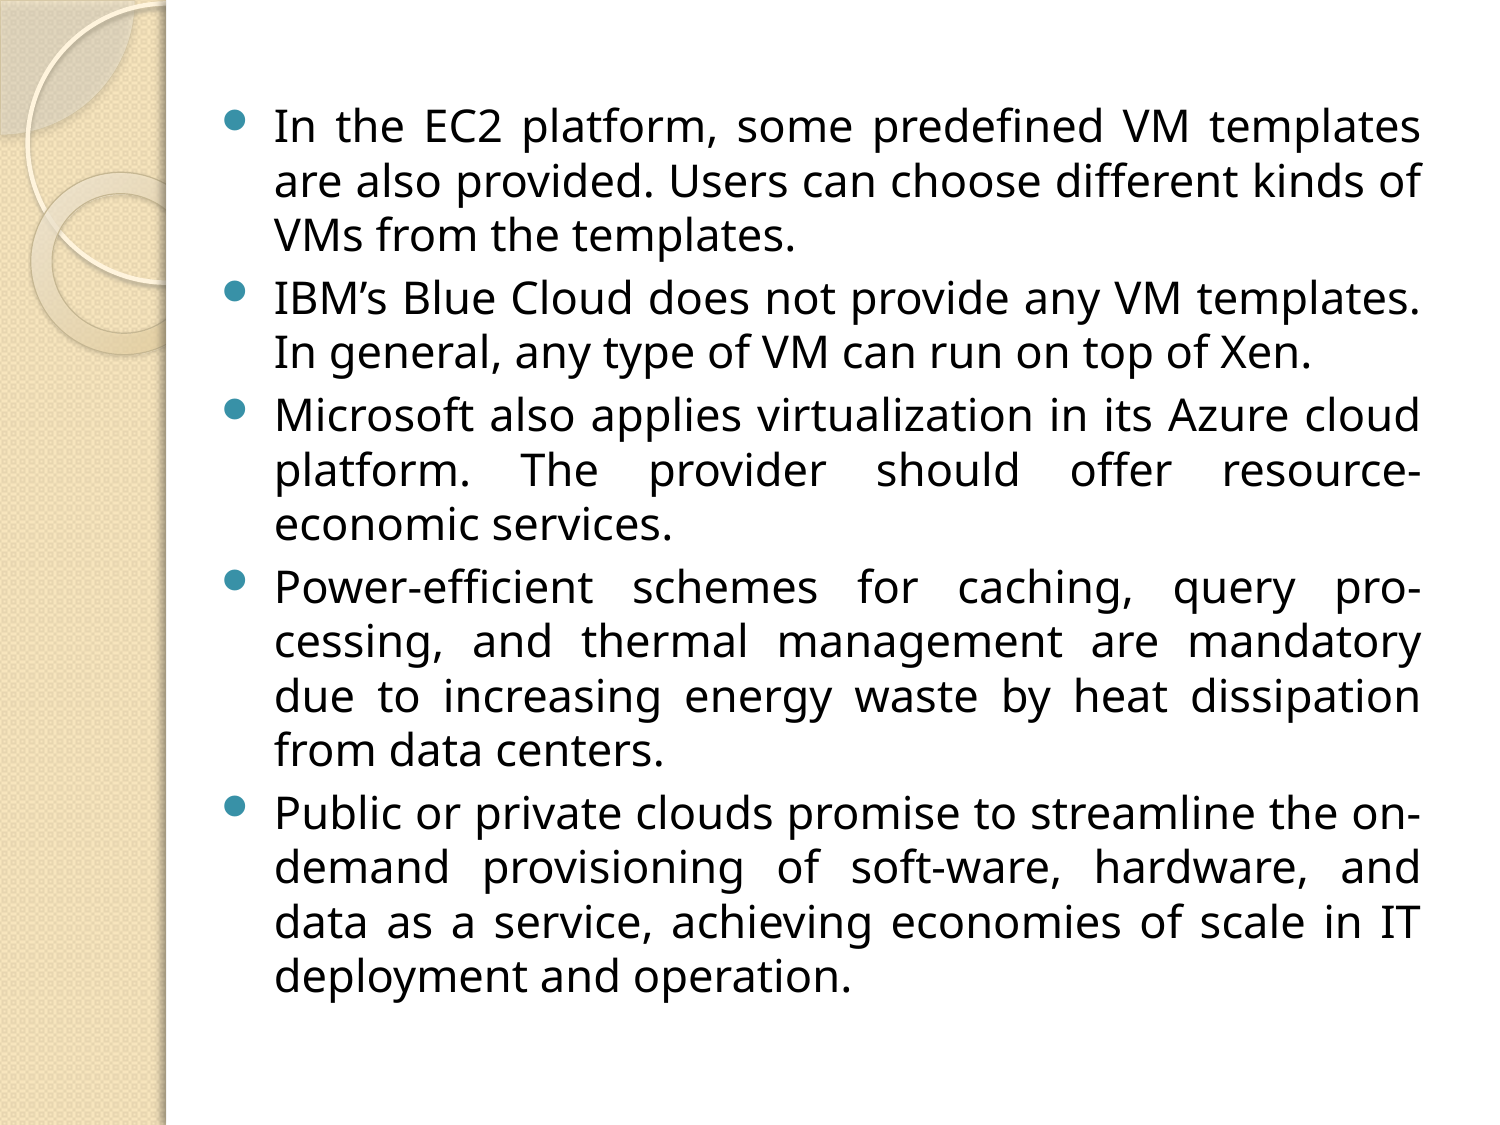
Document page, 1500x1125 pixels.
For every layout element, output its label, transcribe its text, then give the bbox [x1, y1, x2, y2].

list In the EC2 platform, some predefined VM templates are also provided. Users can choose different kinds of VMs from the templates. IBM’s Blue Cloud does not provide any VM templates. In general, any type of VM can run on top of Xen. Microsoft also applies virtualization in its Azure cloud platform. The provider should offer resource-economic services. Power-efficient schemes for caching, query pro-cessing, and thermal management are mandatory due to increasing energy waste by heat dissipation from data centers. Public or private clouds promise to streamline the on-demand provisioning of soft-ware, hardware, and data as a service, achieving economies of scale in IT deployment and operation. [206, 90, 1437, 1035]
